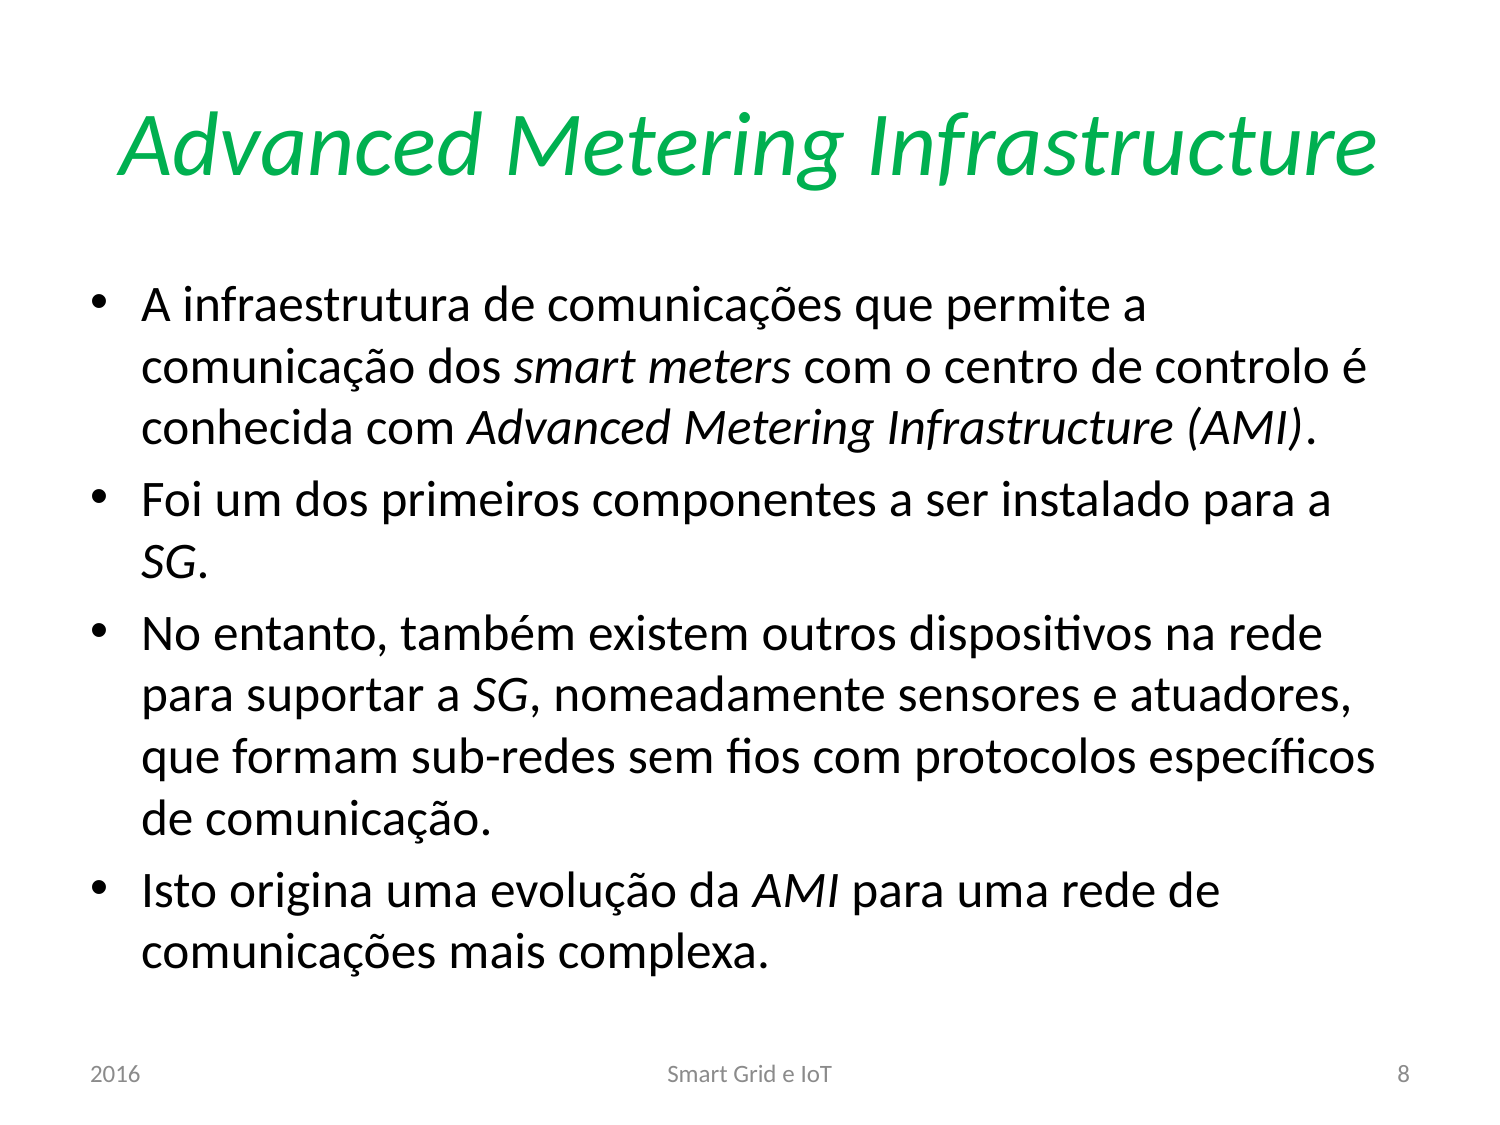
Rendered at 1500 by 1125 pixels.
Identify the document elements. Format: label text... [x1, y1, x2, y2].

slide_number 8 [1074, 1042, 1425, 1103]
title Advanced Metering Infrastructure [75, 45, 1425, 233]
slide_number 2016 [75, 1042, 425, 1103]
list A infraestrutura de comunicações que permite a comunicação dos smart meters com o centro de controlo é conhecida com Advanced Metering Infrastructure (AMI). Foi um dos primeiros componentes a ser instalado para a SG. No entanto, também existem outros dispositivos na rede para suportar a SG, nomeadamente sensores e atuadores, que formam sub-redes sem fios com protocolos específicos de comunicação. Isto origina uma evolução da AMI para uma rede de comunicações mais complexa. [75, 262, 1425, 1005]
footer Smart Grid e IoT [512, 1042, 988, 1103]
